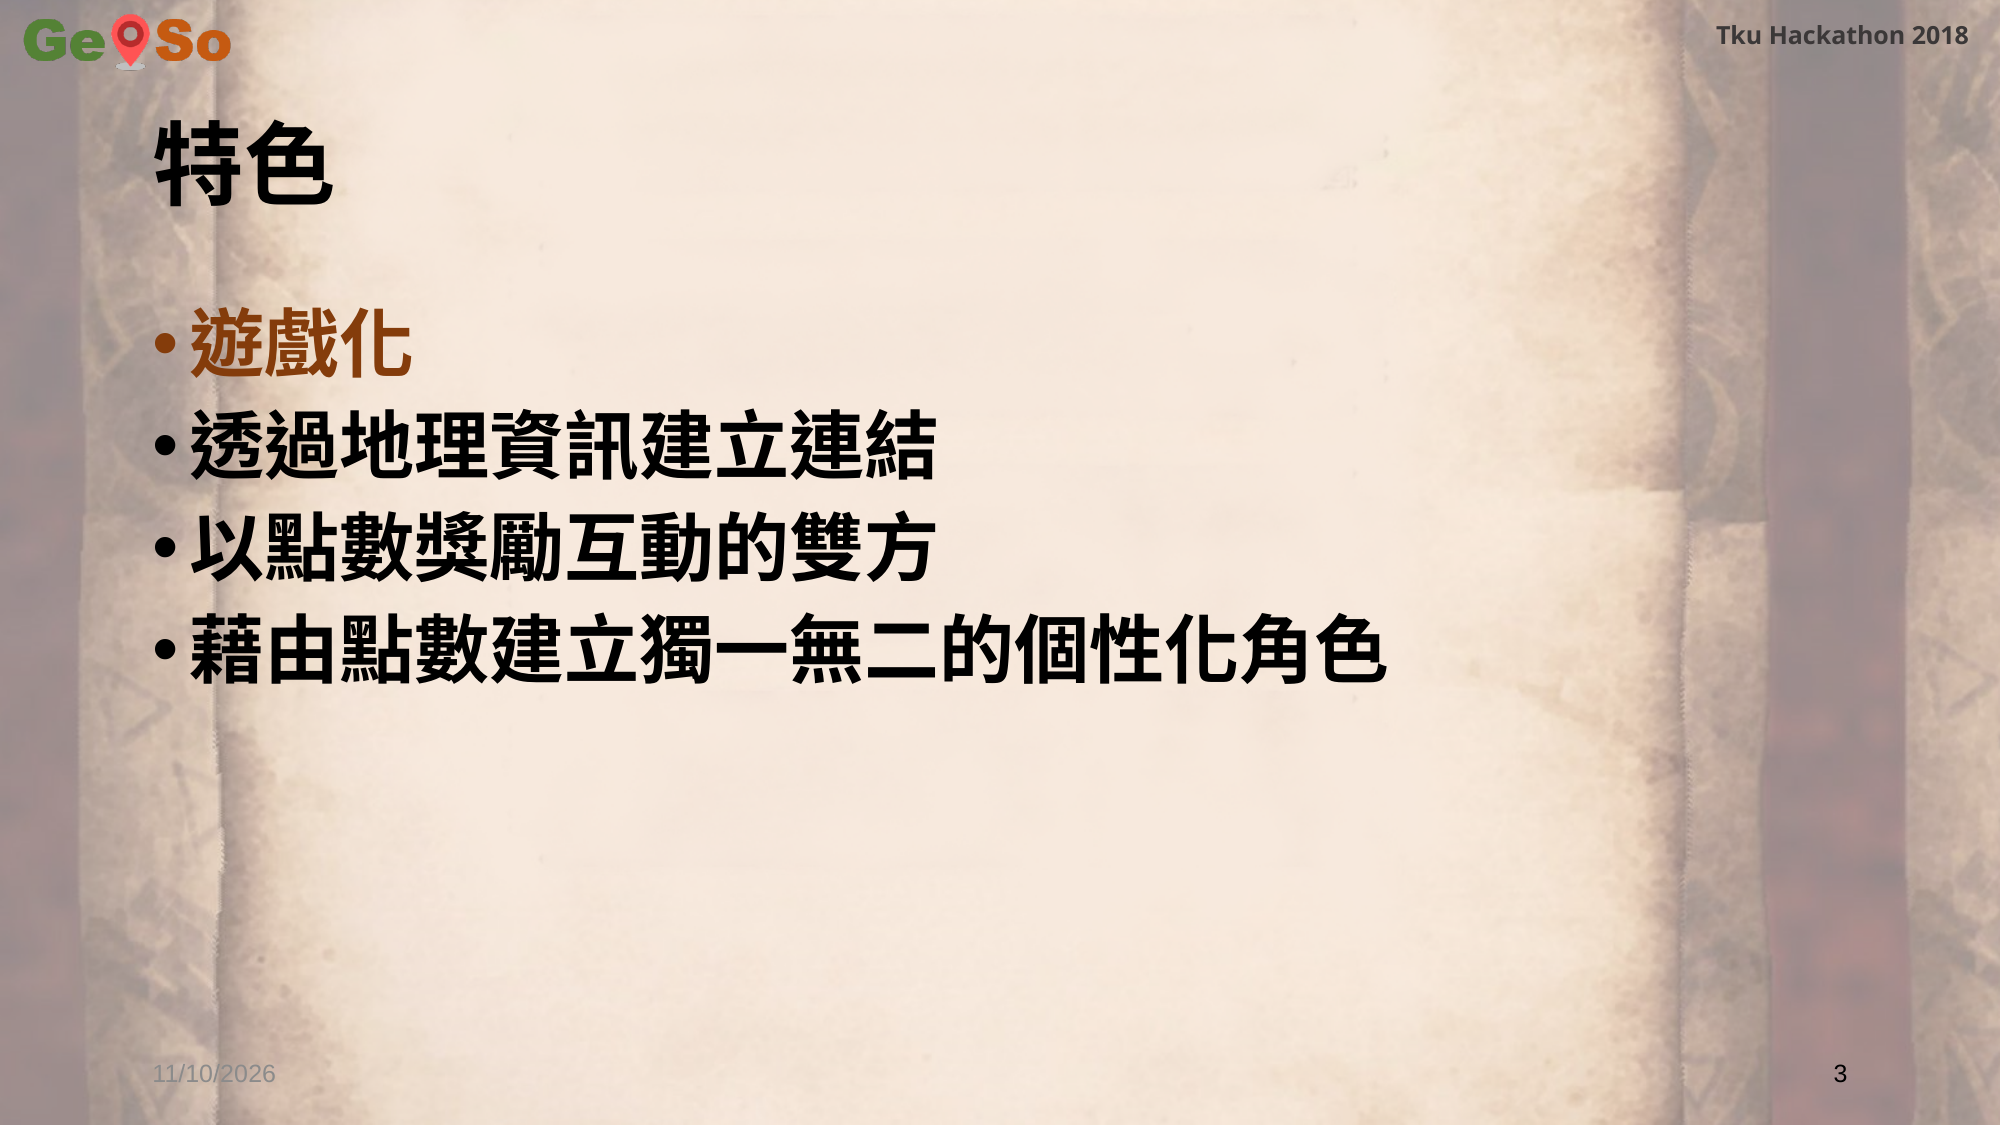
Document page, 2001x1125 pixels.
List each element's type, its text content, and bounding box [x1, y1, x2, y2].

picture [0, 0, 266, 109]
slide_number 3 [1412, 1042, 1863, 1103]
title 特色 [137, 59, 1863, 278]
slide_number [137, 1042, 588, 1103]
list 遊戲化 透過地理資訊建立連結 以點數獎勵互動的雙方 藉由點數建立獨一無二的個性化角色 [137, 299, 1863, 1014]
